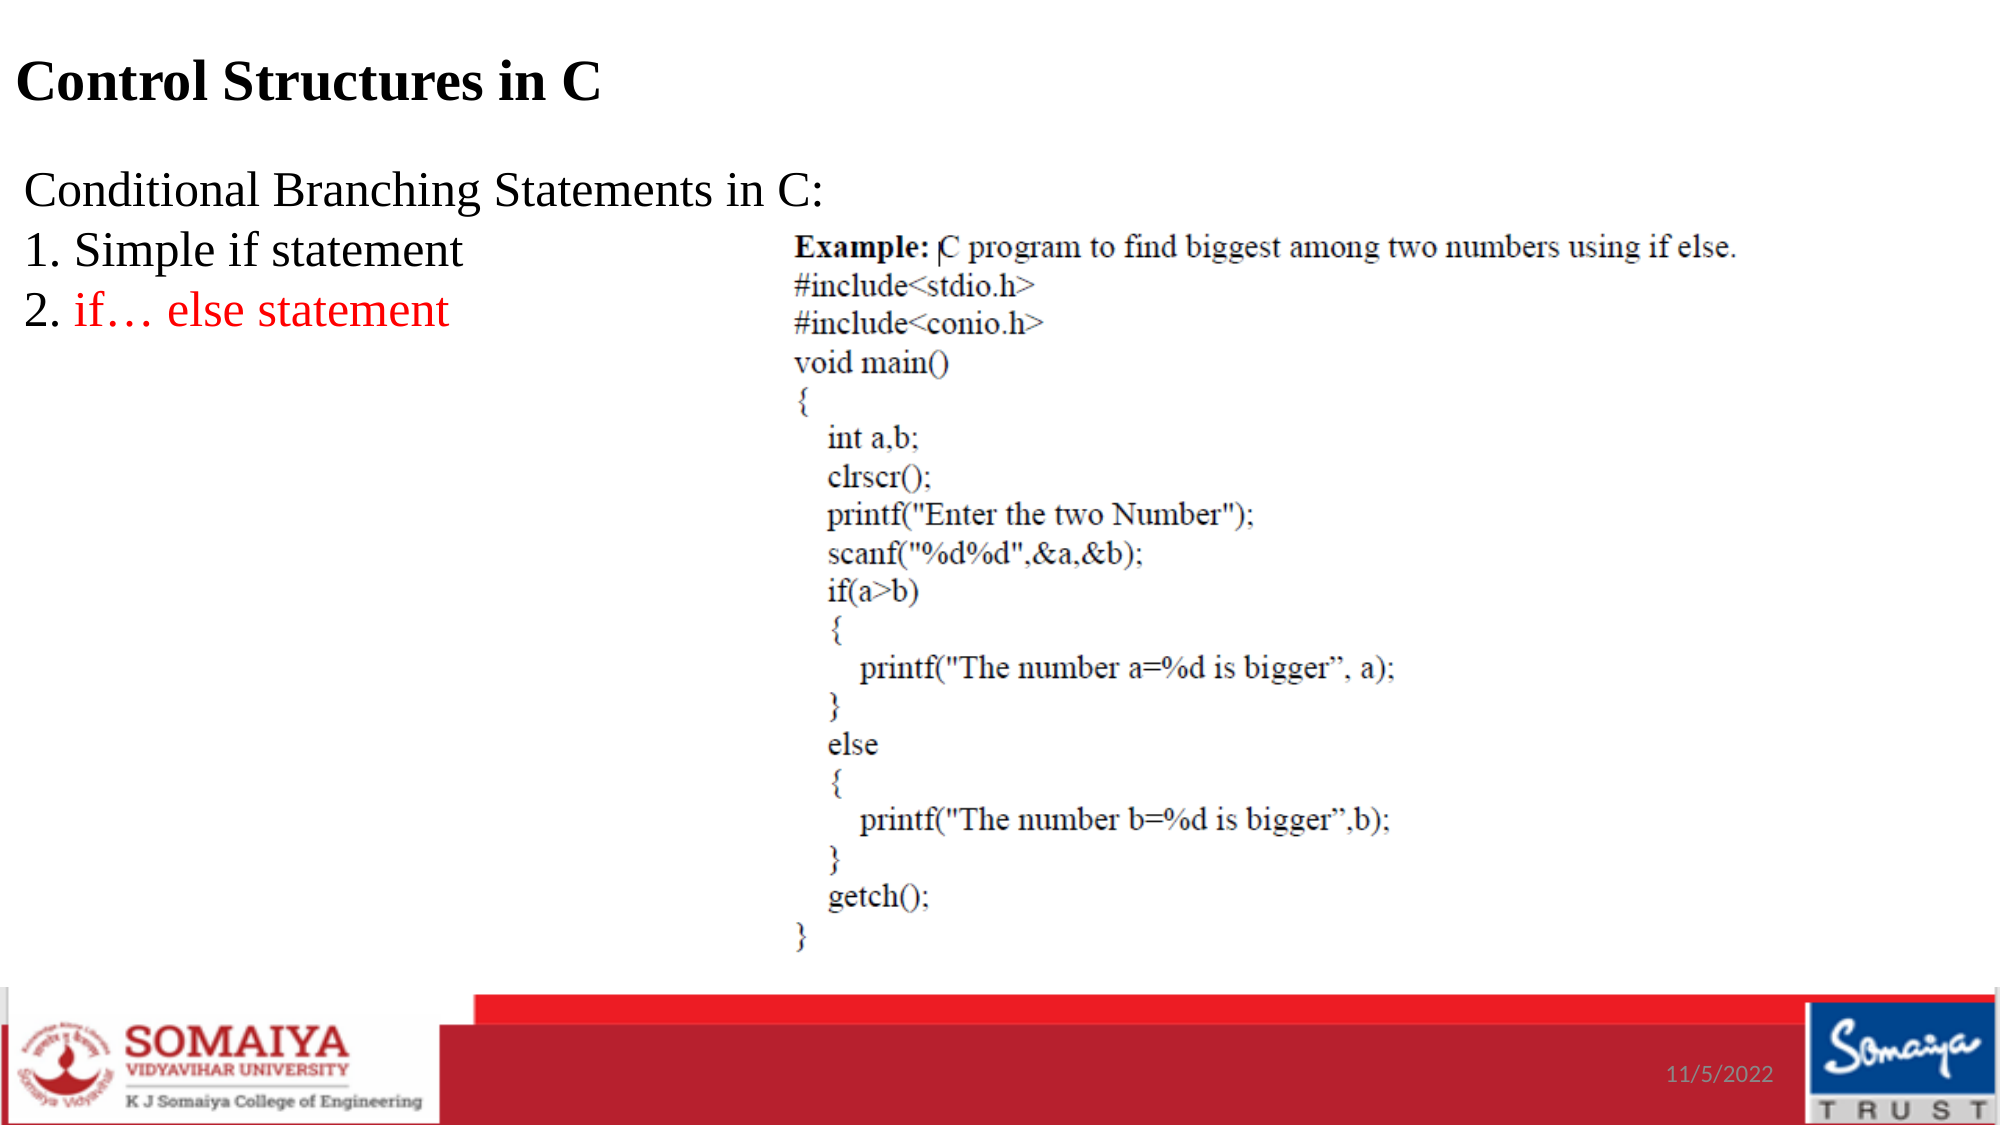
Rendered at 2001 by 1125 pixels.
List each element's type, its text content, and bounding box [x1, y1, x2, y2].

text_box Control Structures in C [0, 34, 2000, 120]
text_box Conditional Branching Statements in C: 1. Simple if statement 2. if… else statement [8, 148, 1991, 344]
picture [784, 220, 1752, 958]
picture [0, 987, 2000, 1125]
